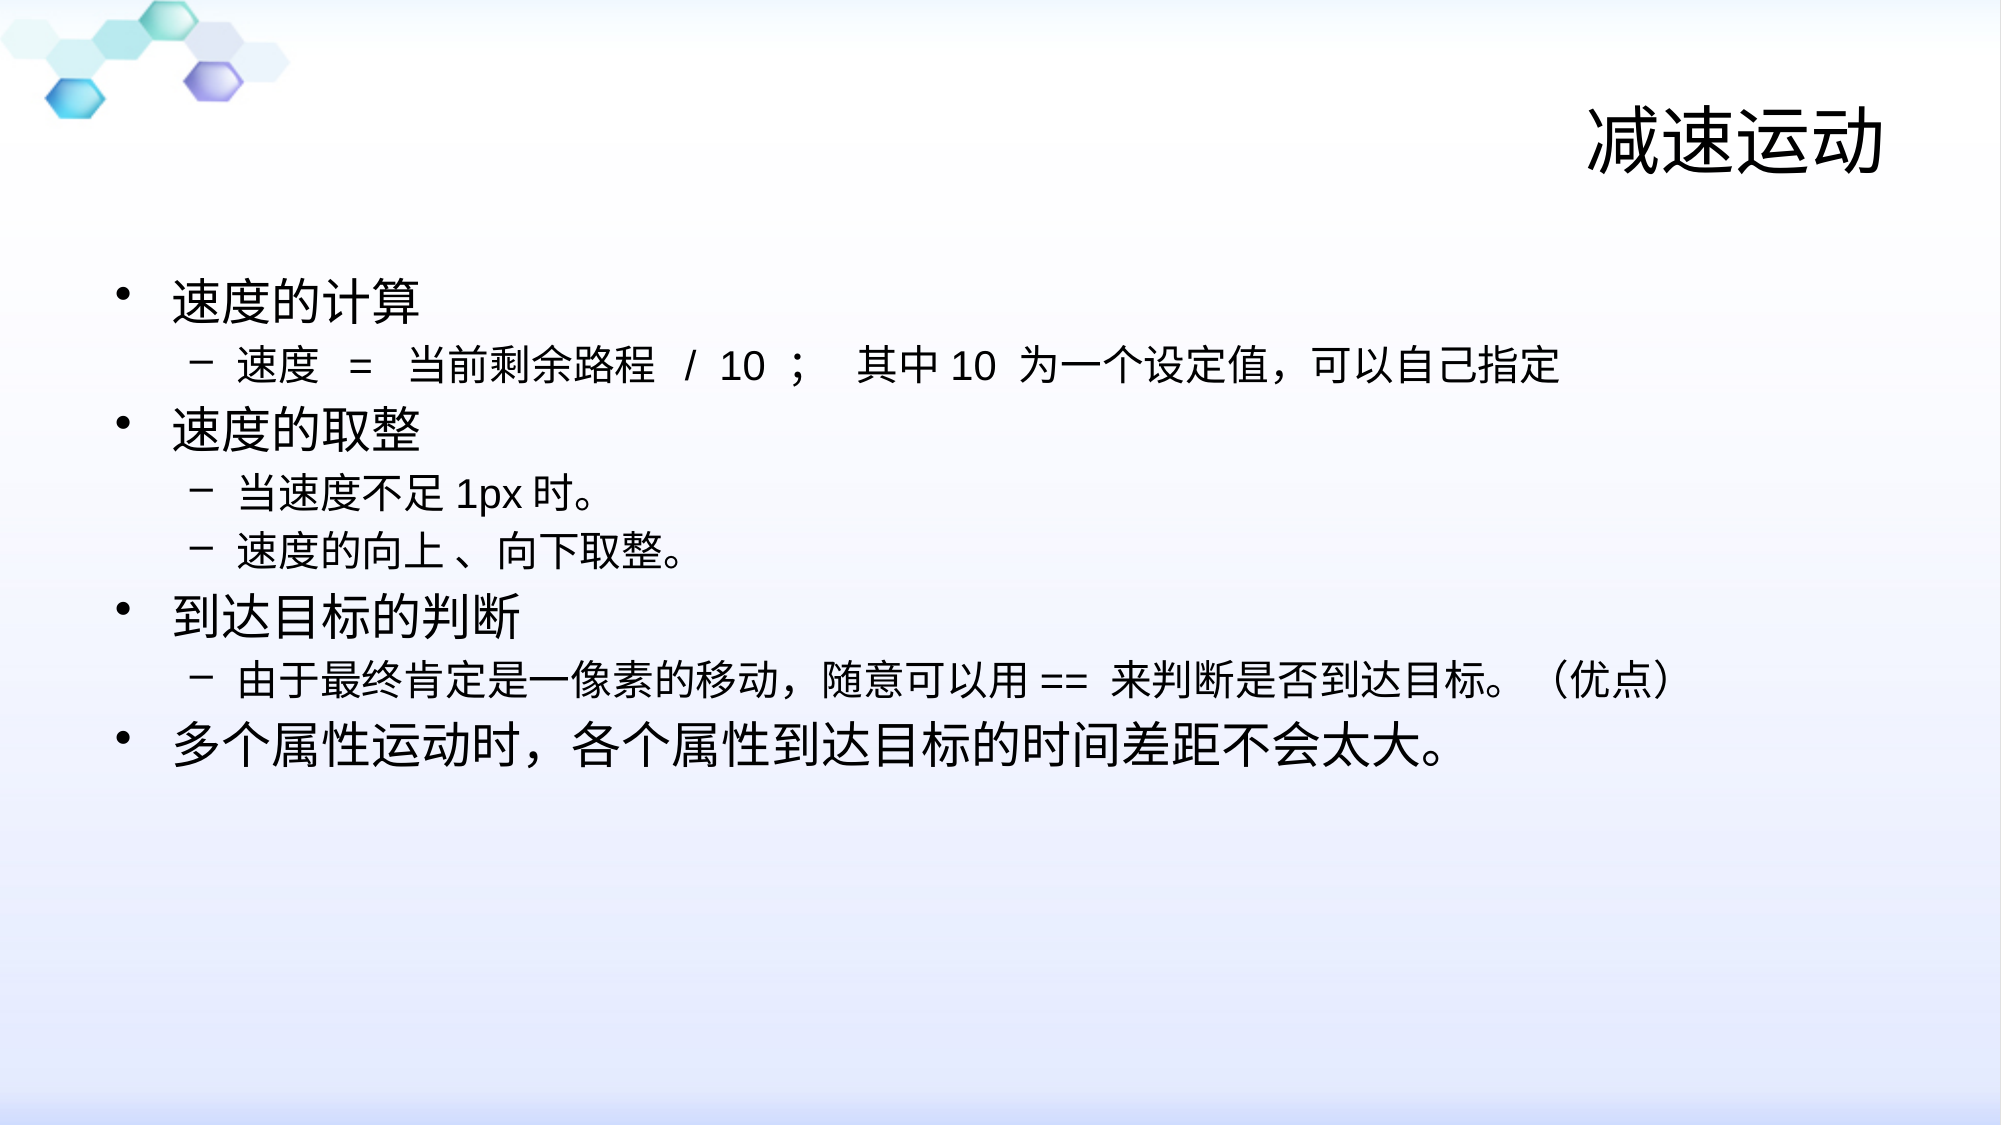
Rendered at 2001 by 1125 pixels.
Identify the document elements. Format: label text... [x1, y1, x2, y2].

title 减速运动 [99, 44, 1901, 233]
picture [0, 0, 2001, 1125]
list 速度的计算 速度 = 当前剩余路程 / 10 ； 其中10 为一个设定值，可以自己指定 速度的取整 当速度不足1px时。 速度的向上 、向下取整。 到达目标的判断 由于最终肯定是一像素的移动，随意可以用== 来判断是否到达目标。（优点） 多个属性运动时，各个属性到达目标的时间差距不会太大。 [99, 262, 1901, 1006]
